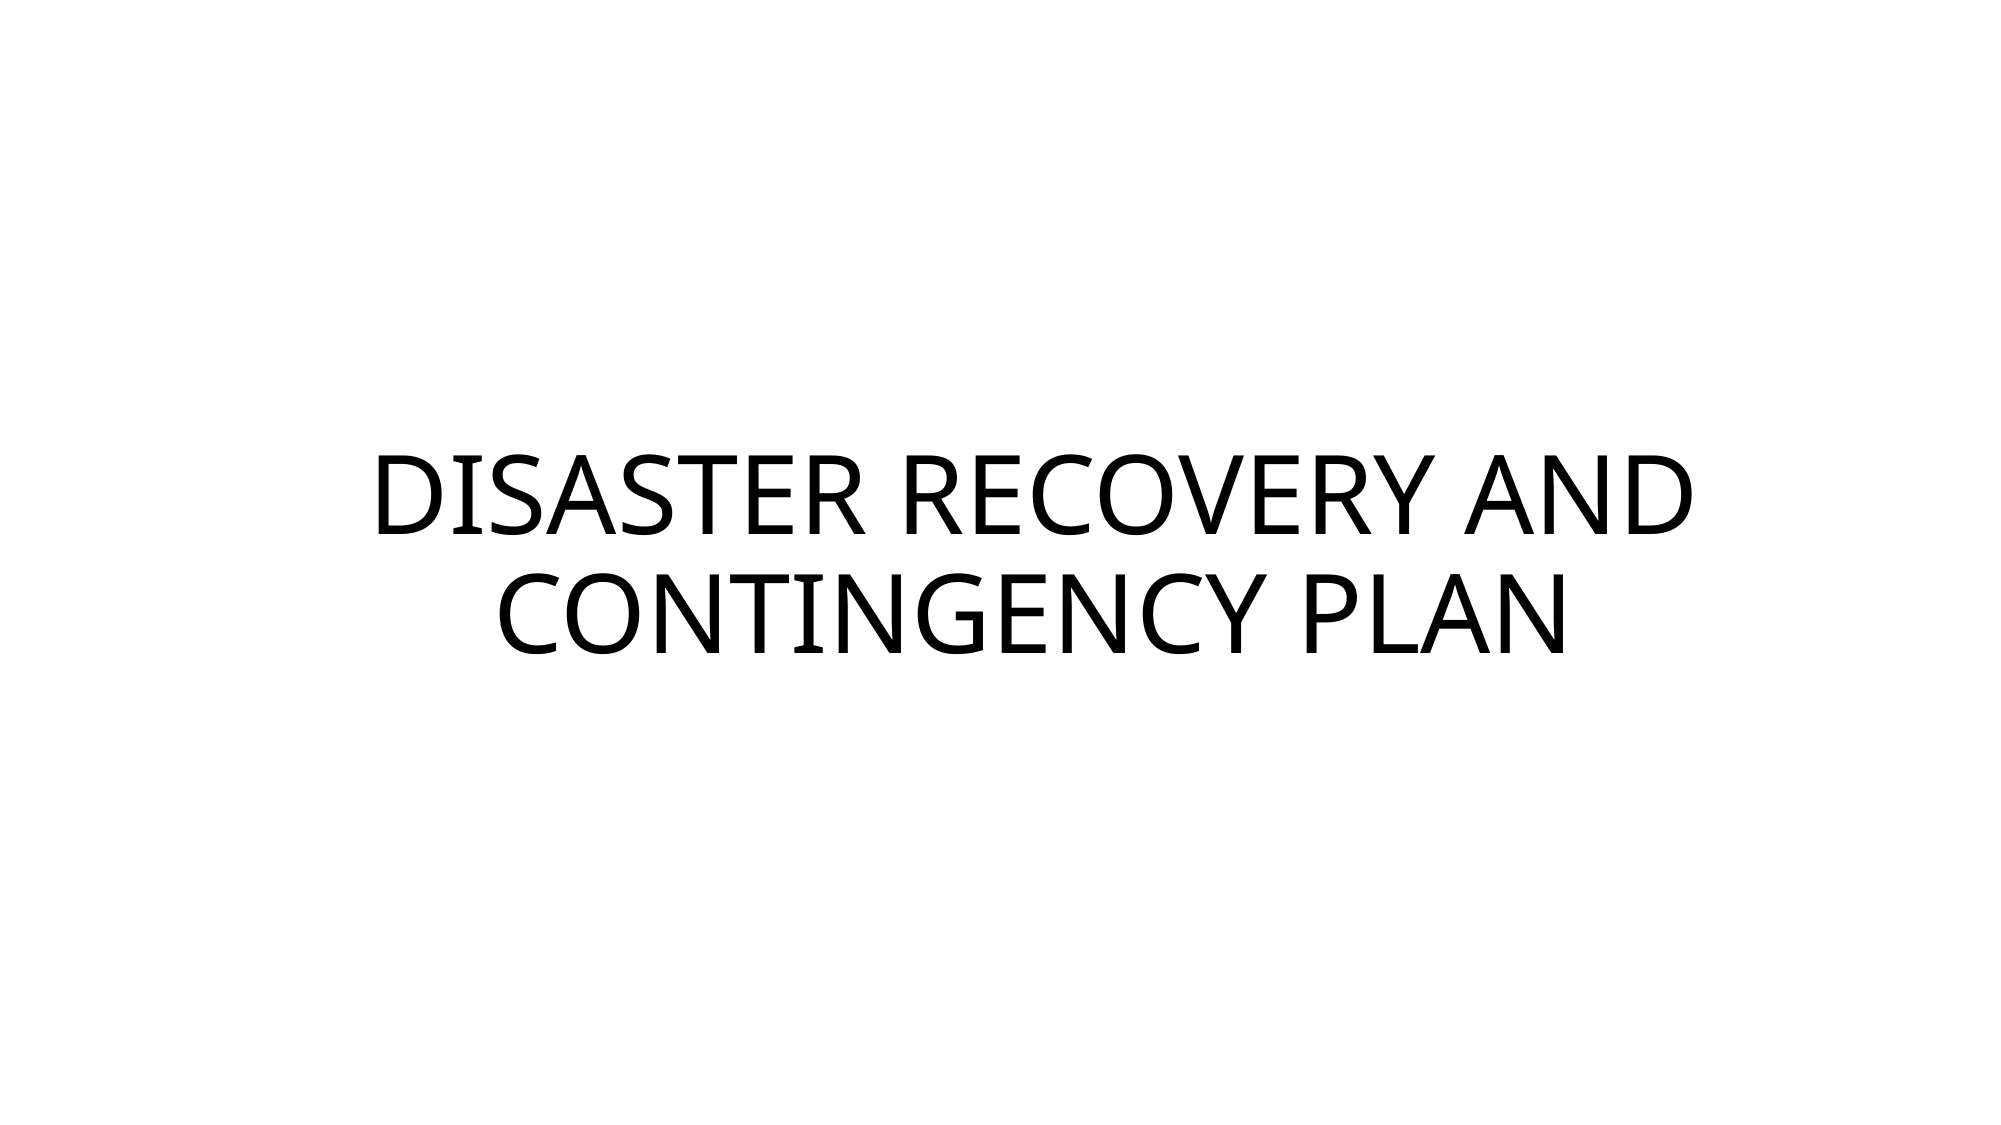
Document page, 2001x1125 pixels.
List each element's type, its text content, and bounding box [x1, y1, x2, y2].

title DISASTER RECOVERY AND CONTINGENCY PLAN [284, 425, 1785, 817]
